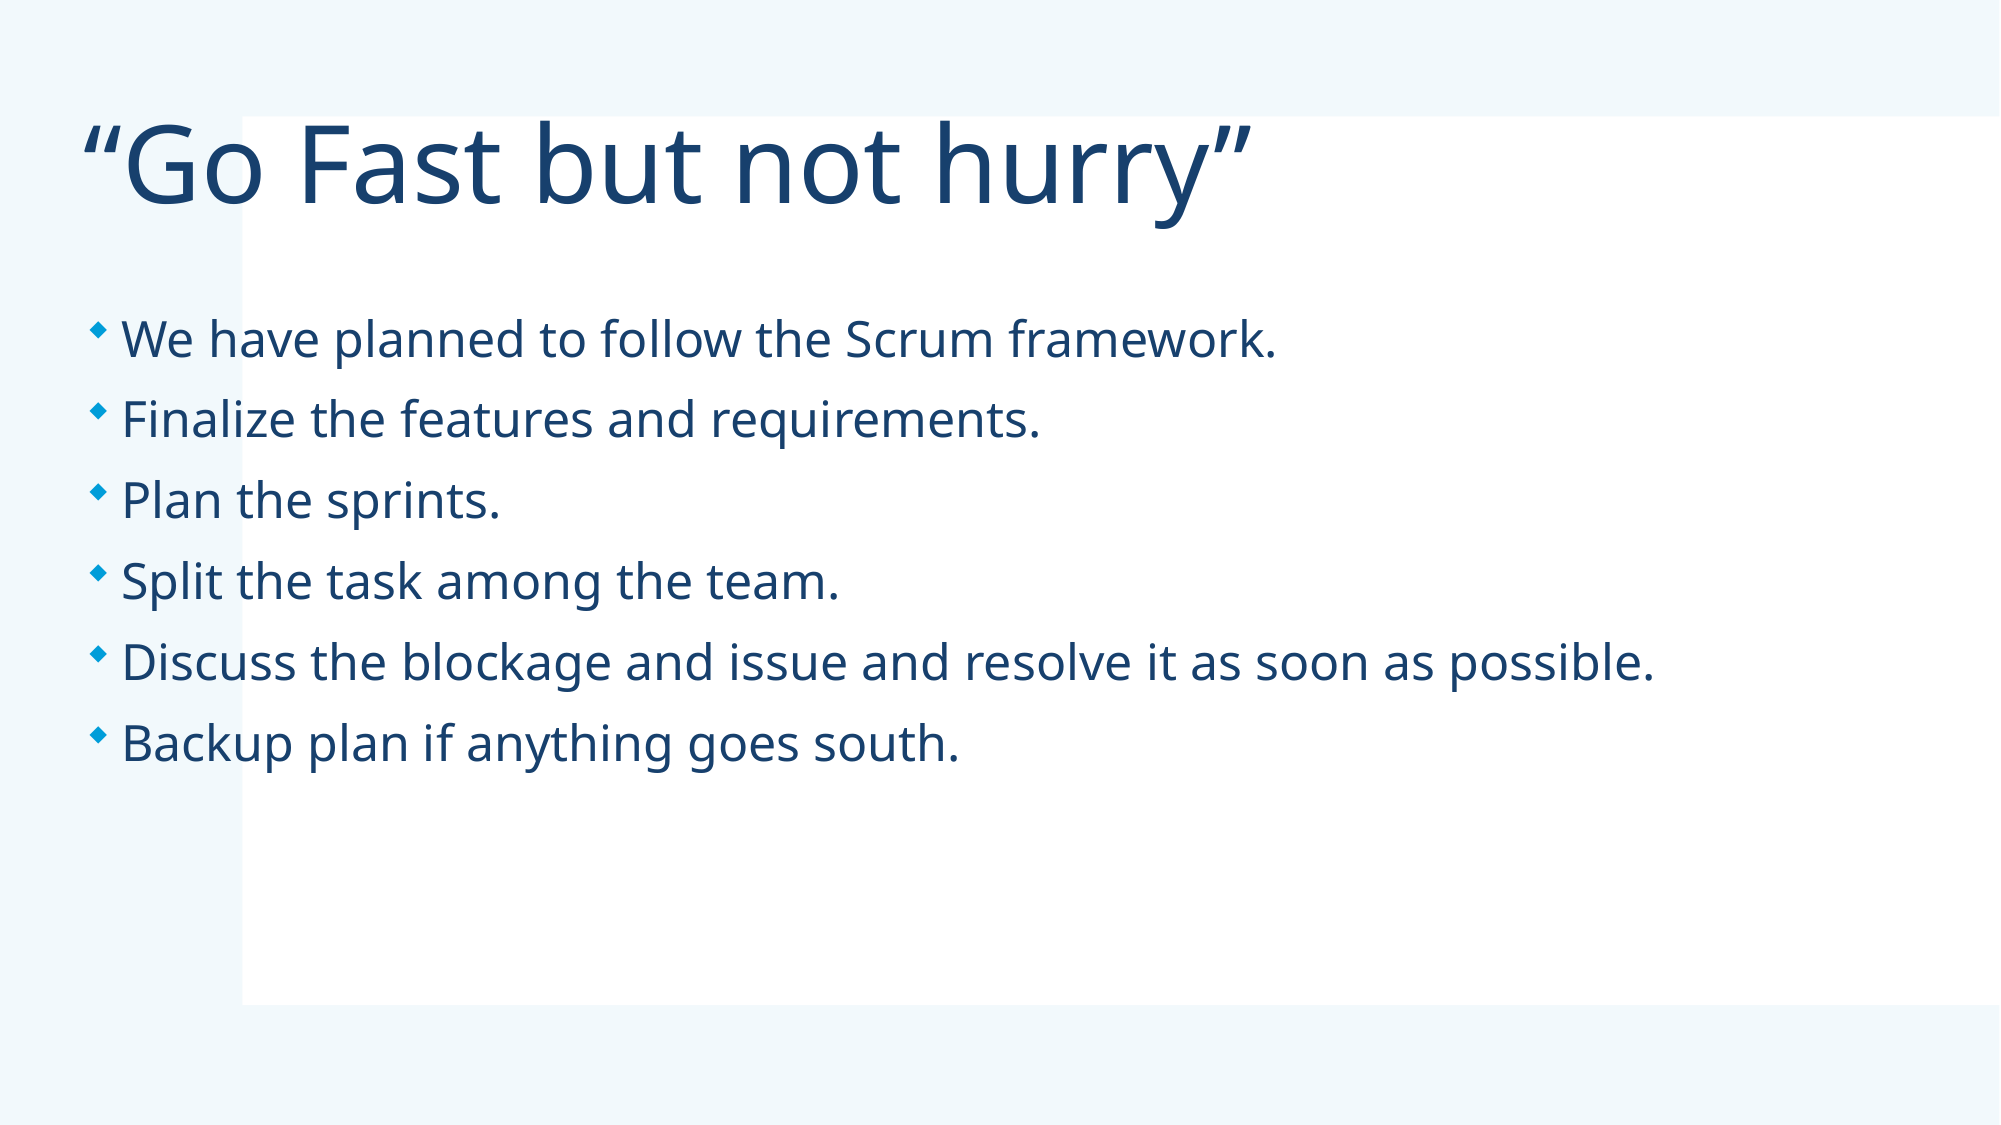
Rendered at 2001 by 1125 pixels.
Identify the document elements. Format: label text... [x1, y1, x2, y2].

title “Go Fast but not hurry” [68, 59, 1799, 278]
list We have planned to follow the Scrum framework. Finalize the features and requirements. Plan the sprints. Split the task among the team. Discuss the blockage and issue and resolve it as soon as possible. Backup plan if anything goes south. [68, 299, 1799, 990]
